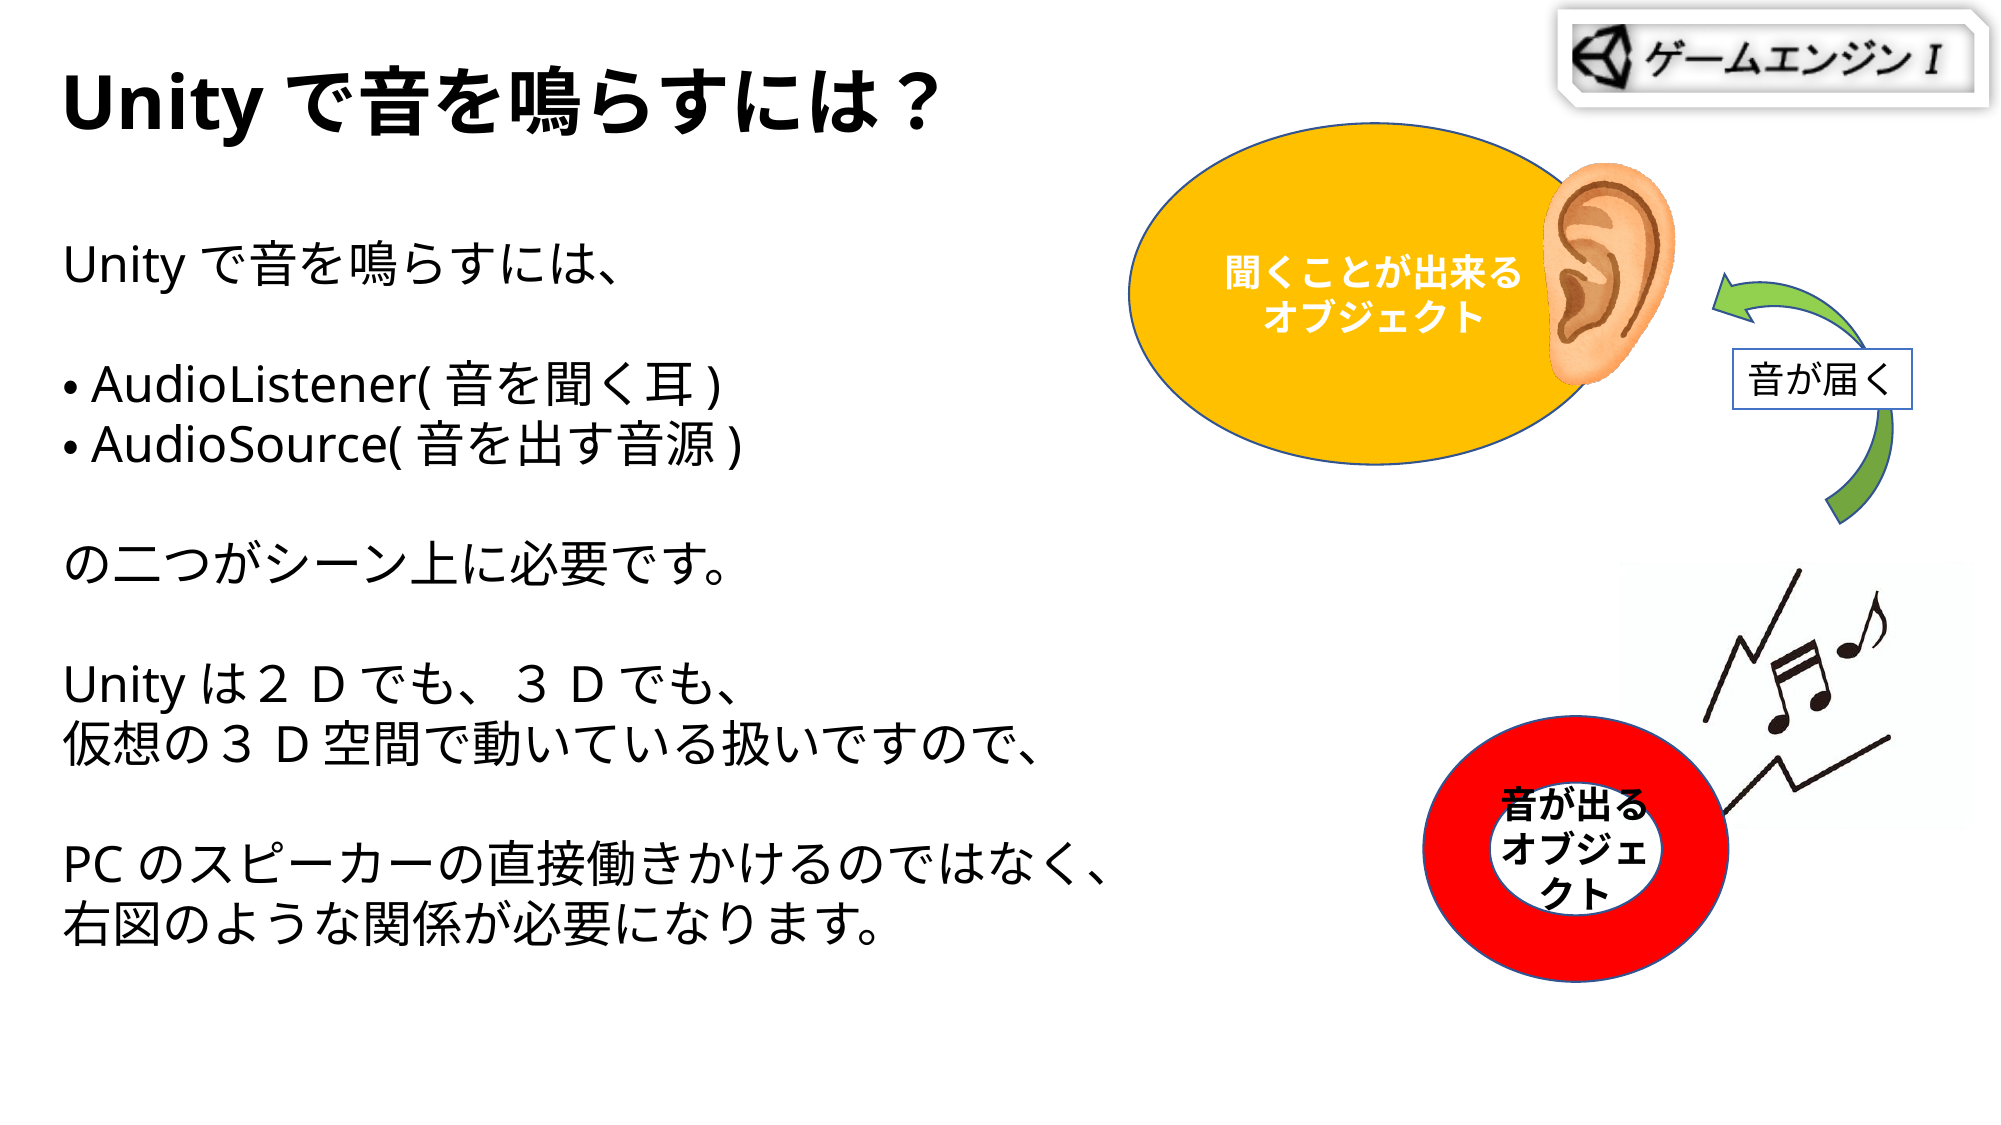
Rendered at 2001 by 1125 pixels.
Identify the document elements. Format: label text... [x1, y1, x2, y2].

picture [1535, 155, 1683, 393]
picture [1564, 16, 1982, 100]
text_box Unityで音を鳴らすには、 ・AudioListener(音を聞く耳) ・AudioSource(音を出す音源) の二つがシーン上に必要です。 Unityは２Dでも、３Dでも、 仮想の３D空間で動いている扱いですので、 PCのスピーカーの直接働きかけるのではなく、 右図のような関係が必要になります。 [47, 224, 1151, 960]
picture [1620, 562, 1973, 829]
text_box [1711, 271, 1867, 348]
text_box [1824, 410, 1894, 525]
text_box 音が出るオブジェクト [1422, 715, 1730, 983]
text_box 聞くことが出来る オブジェクト [1127, 122, 1577, 466]
text_box Unityで音を鳴らすには？ [45, 47, 1456, 156]
text_box 音が届く [1732, 348, 1913, 410]
